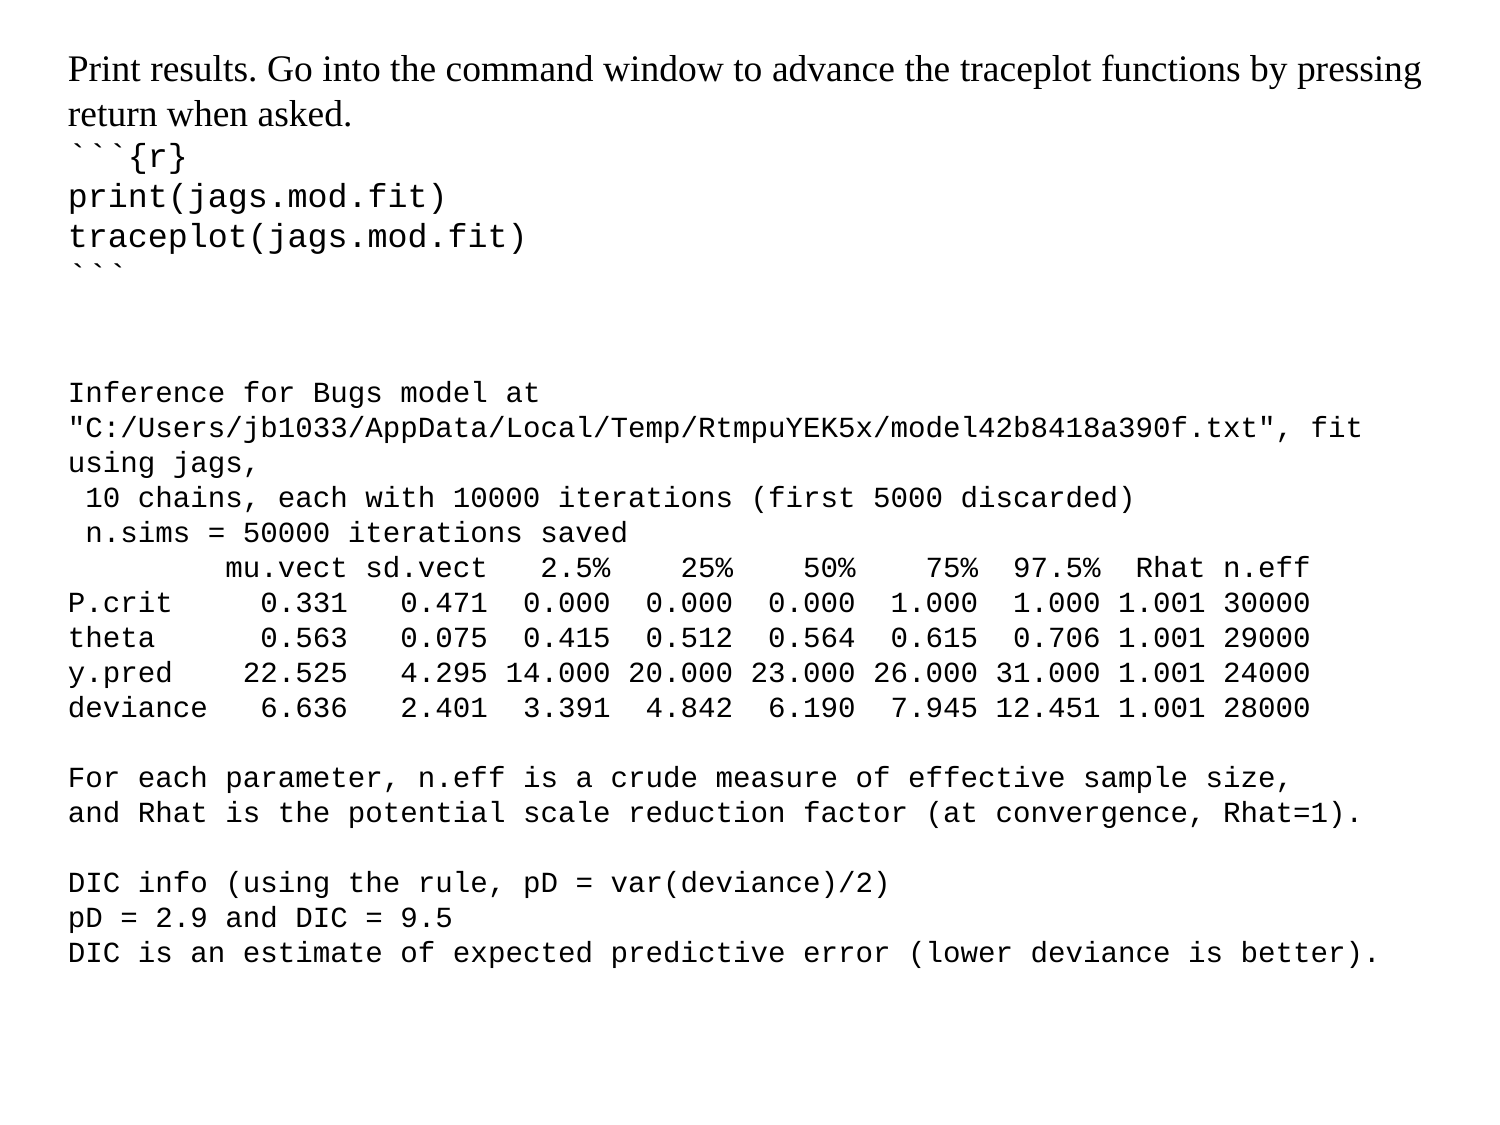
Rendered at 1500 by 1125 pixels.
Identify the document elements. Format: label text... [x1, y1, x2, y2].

text_box Print results. Go into the command window to advance the traceplot functions by pressing return when asked. ```{r} print(jags.mod.fit) traceplot(jags.mod.fit) ``` Inference for Bugs model at "C:/Users/jb1033/AppData/Local/Temp/RtmpuYEK5x/model42b8418a390f.txt", fit using jags, 10 chains, each with 10000 iterations (first 5000 discarded) n.sims = 50000 iterations saved mu.vect sd.vect 2.5% 25% 50% 75% 97.5% Rhat n.eff P.crit 0.331 0.471 0.000 0.000 0.000 1.000 1.000 1.001 30000 theta 0.563 0.075 0.415 0.512 0.564 0.615 0.706 1.001 29000 y.pred 22.525 4.295 14.000 20.000 23.000 26.000 31.000 1.001 24000 deviance 6.636 2.401 3.391 4.842 6.190 7.945 12.451 1.001 28000 For each parameter, n.eff is a crude measure of effective sample size, and Rhat is the potential scale reduction factor (at convergence, Rhat=1). DIC info (using the rule, pD = var(deviance)/2) pD = 2.9 and DIC = 9.5 DIC is an estimate of expected predictive error (lower deviance is better). [53, 36, 1471, 976]
